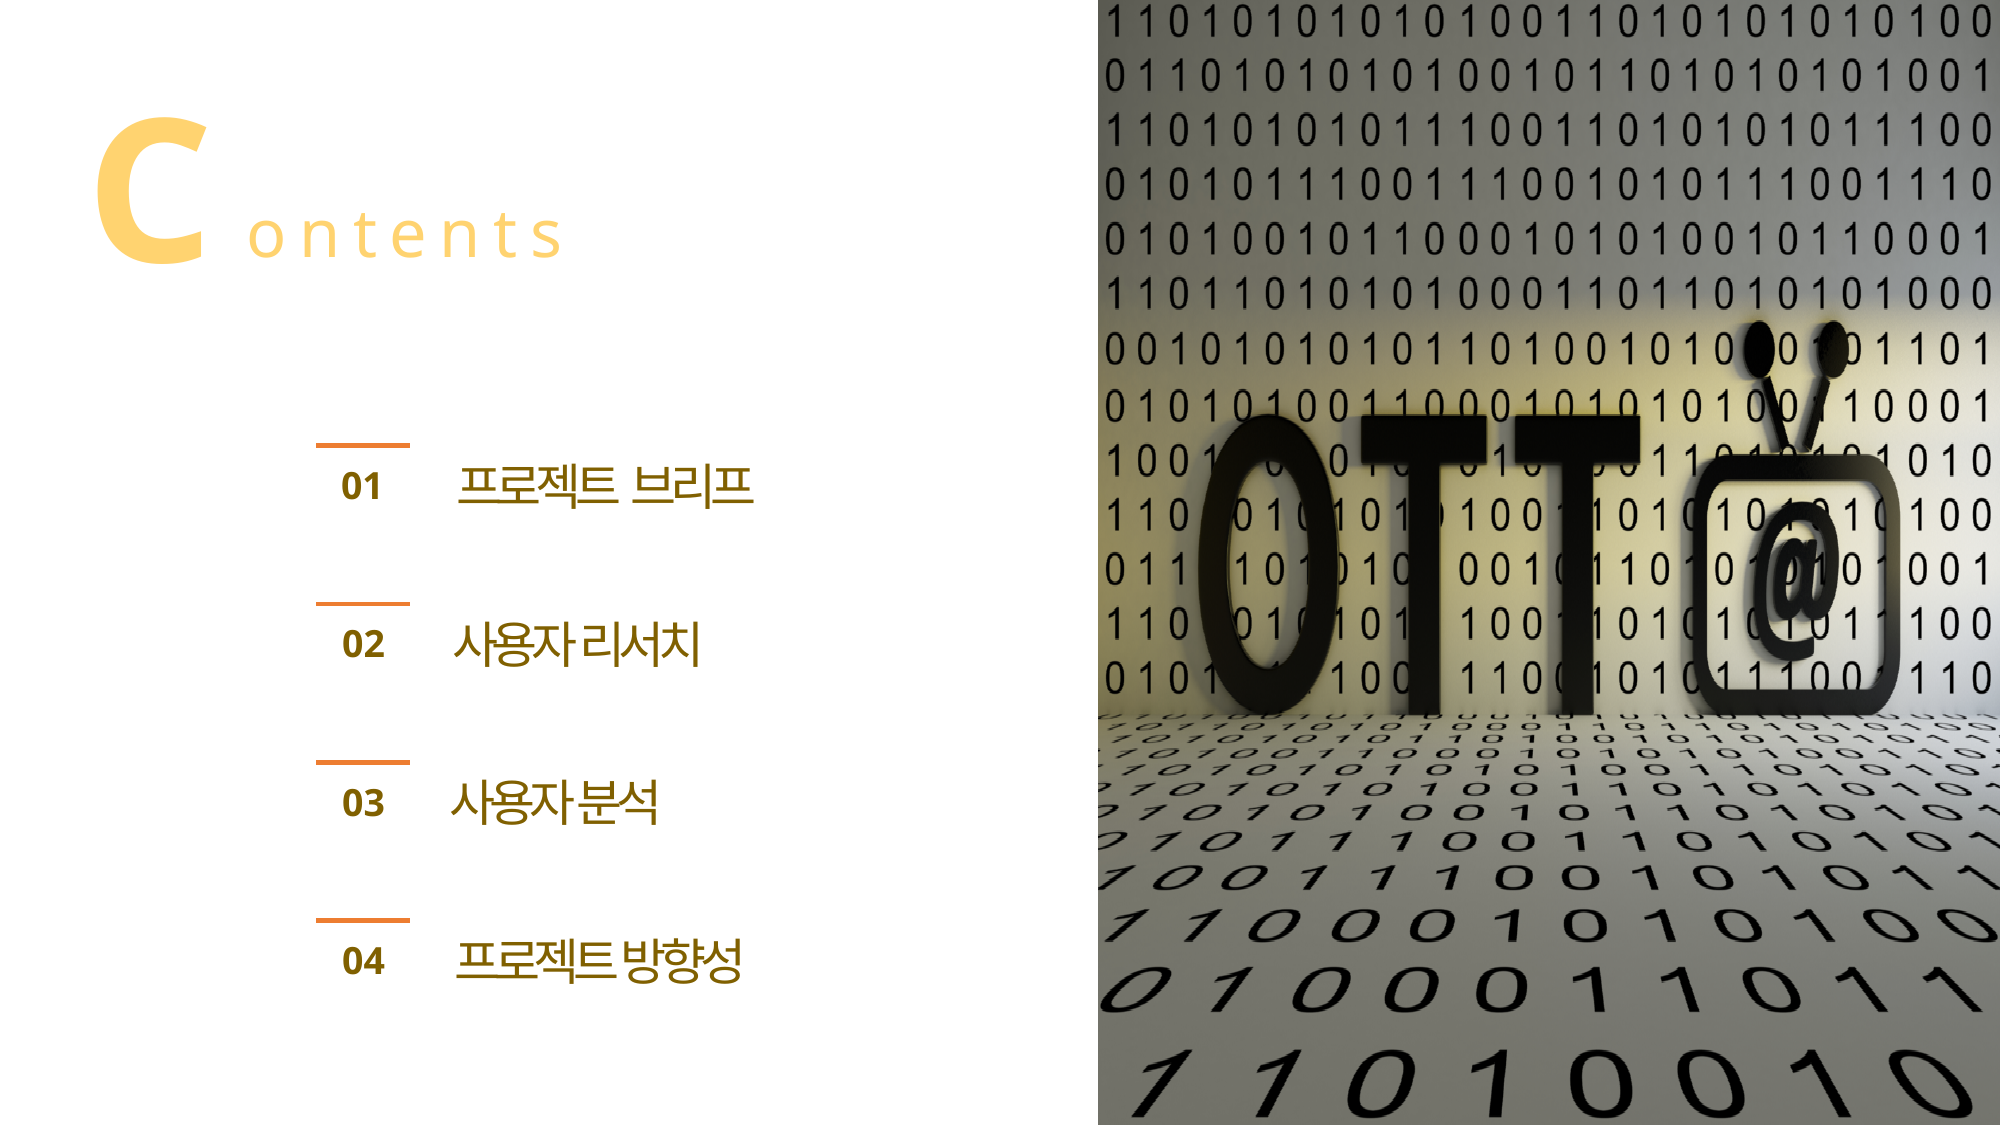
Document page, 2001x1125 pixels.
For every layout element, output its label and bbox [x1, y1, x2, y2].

text_box [70, 55, 788, 999]
picture [1097, 0, 2000, 1125]
